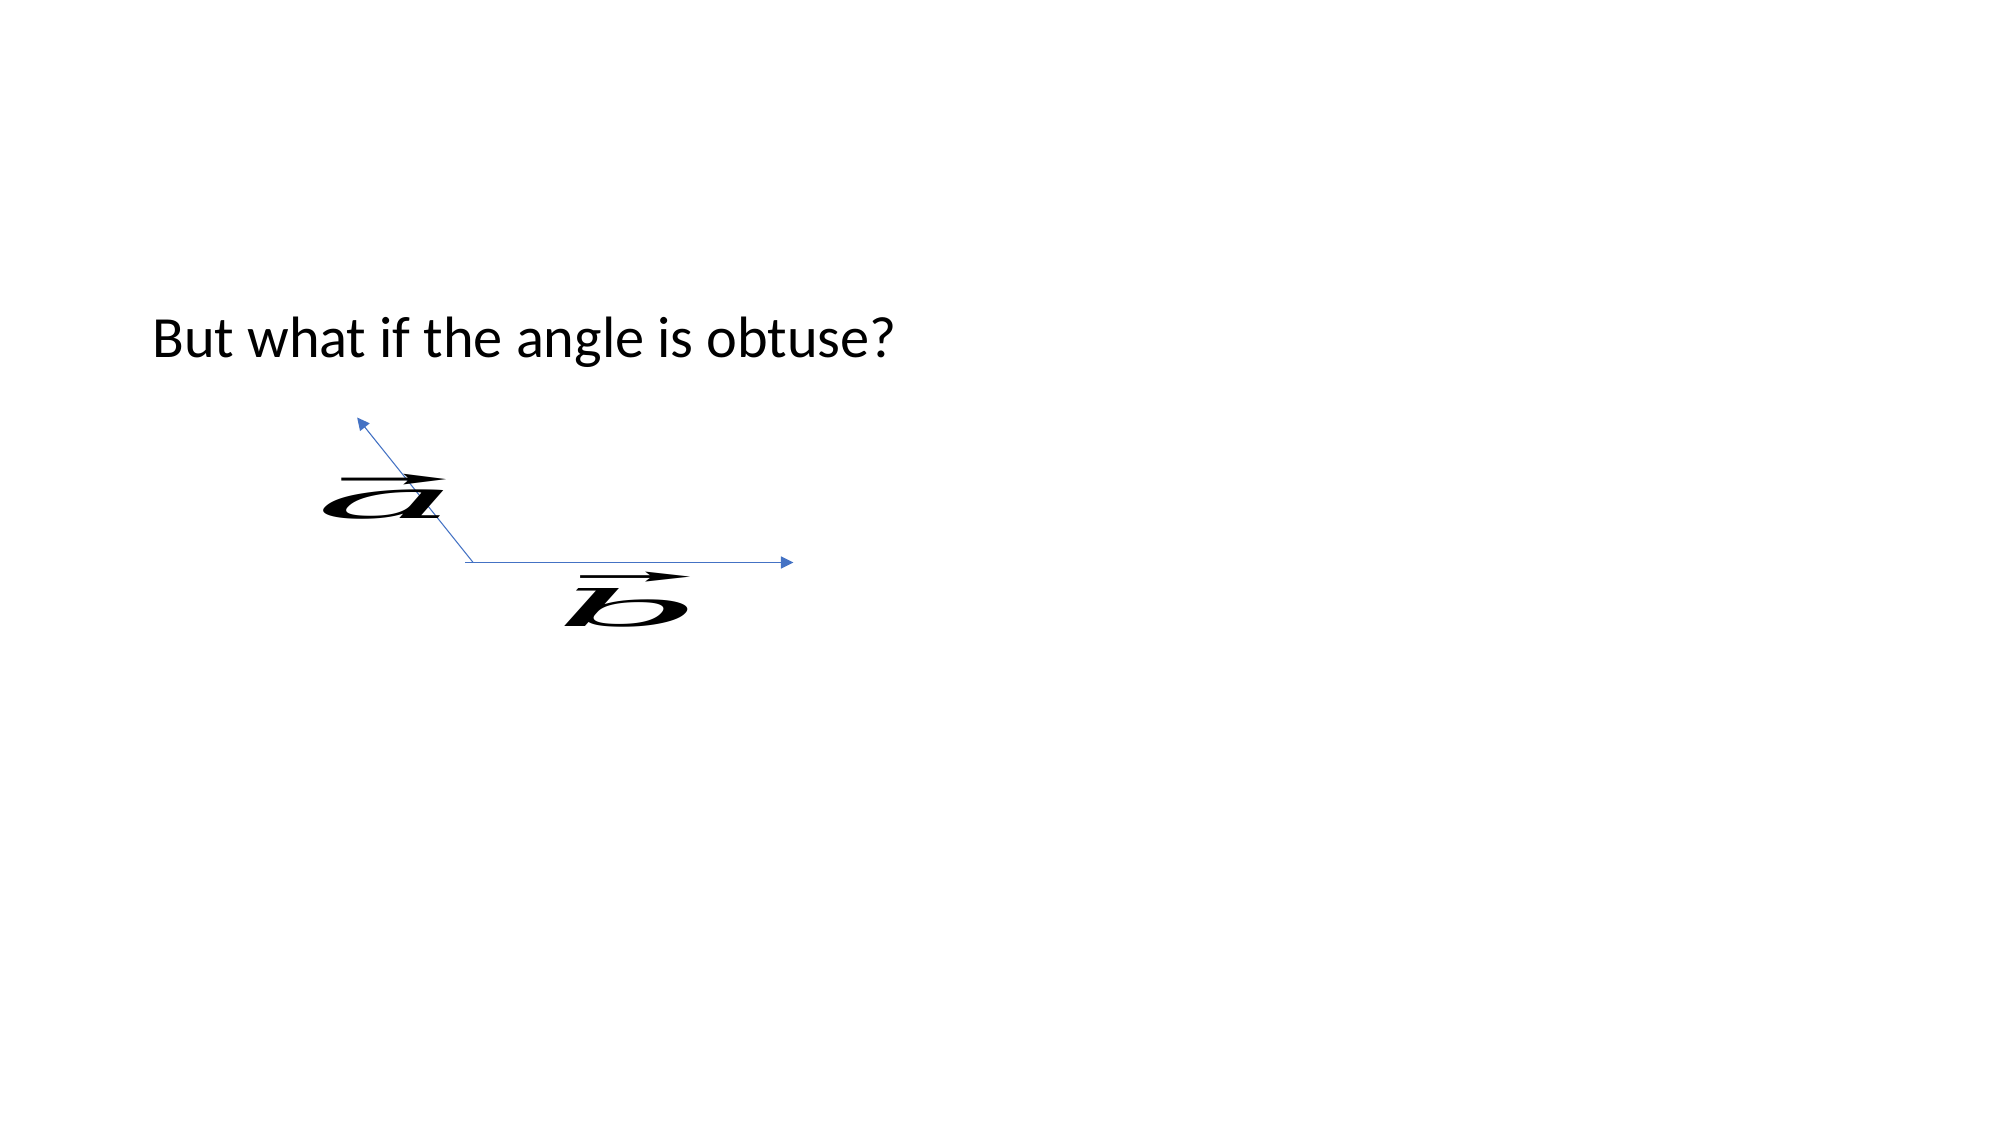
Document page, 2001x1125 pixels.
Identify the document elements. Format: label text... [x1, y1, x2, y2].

list But what if the angle is obtuse? [137, 299, 1863, 1014]
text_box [357, 417, 474, 563]
